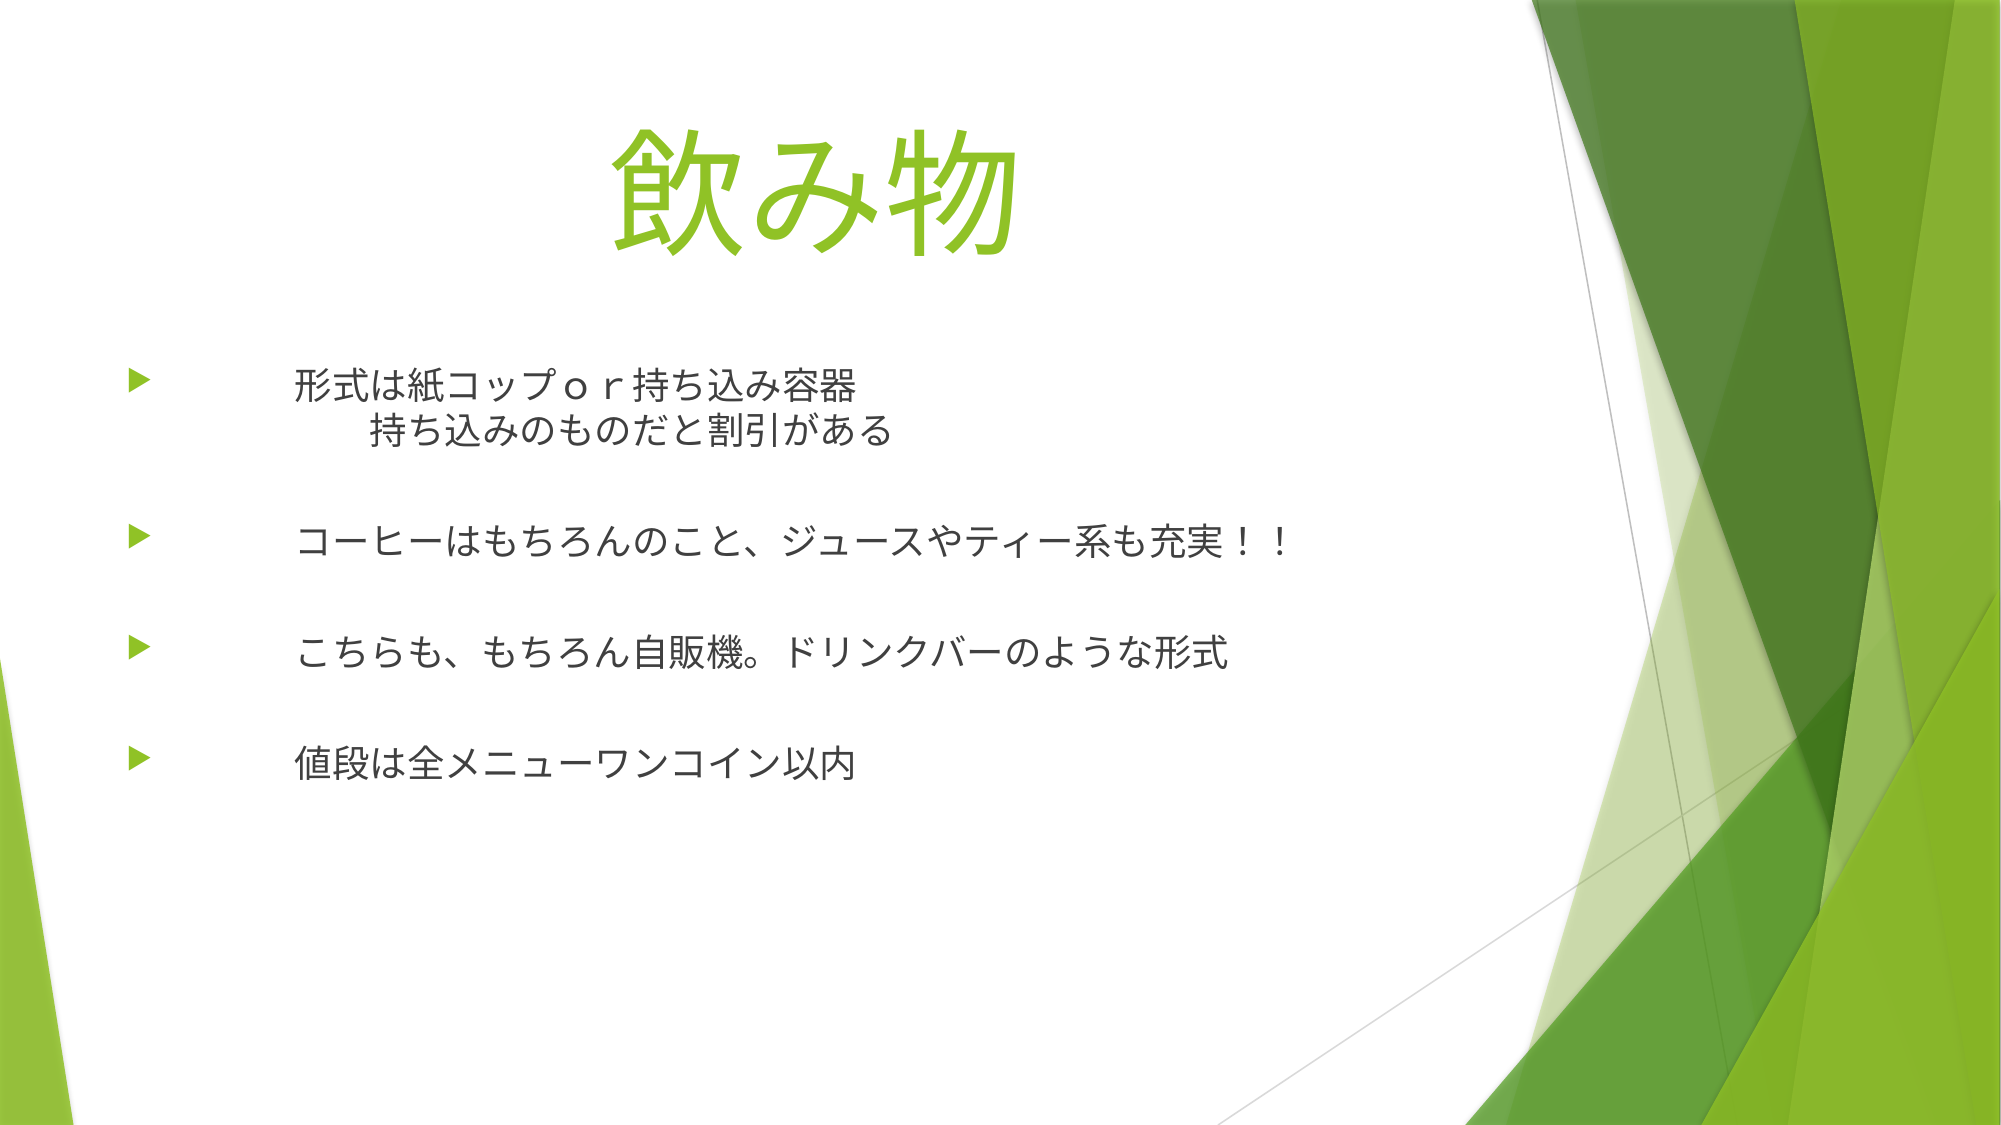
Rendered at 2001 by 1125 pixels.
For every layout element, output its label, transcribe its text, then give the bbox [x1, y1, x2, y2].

title 飲み物 [111, 99, 1522, 317]
list 形式は紙コップｏｒ持ち込み容器 持ち込みのものだと割引がある コーヒーはもちろんのこと、ジュースやティー系も充実！！ こちらも、もちろん自販機。ドリンクバーのような形式 値段は全メニューワンコイン以内 [111, 354, 1522, 992]
